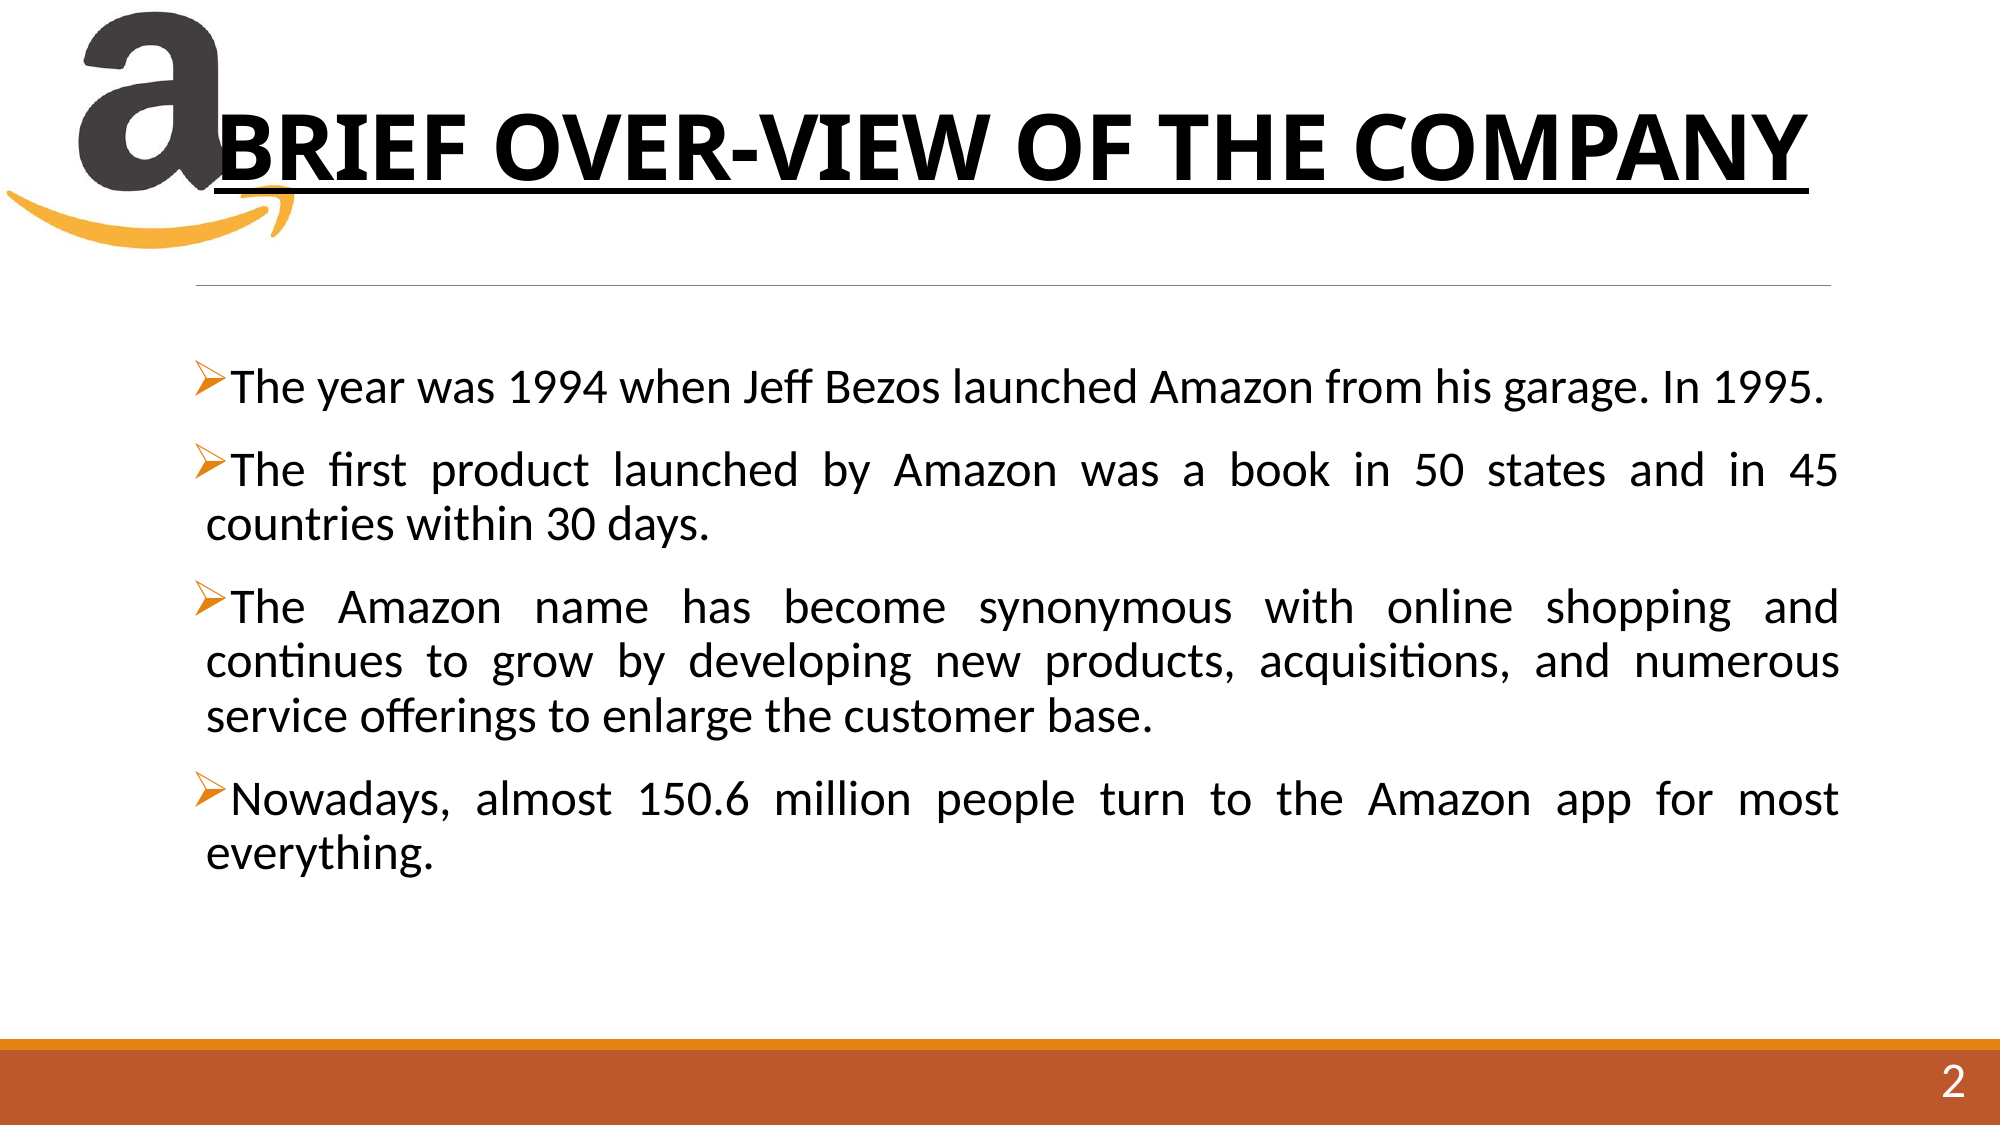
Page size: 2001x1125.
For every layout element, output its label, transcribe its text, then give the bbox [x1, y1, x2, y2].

text_box [975, 537, 1334, 897]
list The year was 1994 when Jeff Bezos launched Amazon from his garage. In 1995. The first product launched by Amazon was a book in 50 states and in 45 countries within 30 days. The Amazon name has become synonymous with online shopping and continues to grow by developing new products, acquisitions, and numerous service offerings to enlarge the customer base. Nowadays, almost 150.6 million people turn to the Amazon app for most everything. [190, 353, 1841, 1125]
picture [0, 0, 322, 256]
slide_number 2 [1765, 1047, 1982, 1108]
title BRIEF OVER-VIEW OF THE COMPANY [330, 65, 1837, 208]
